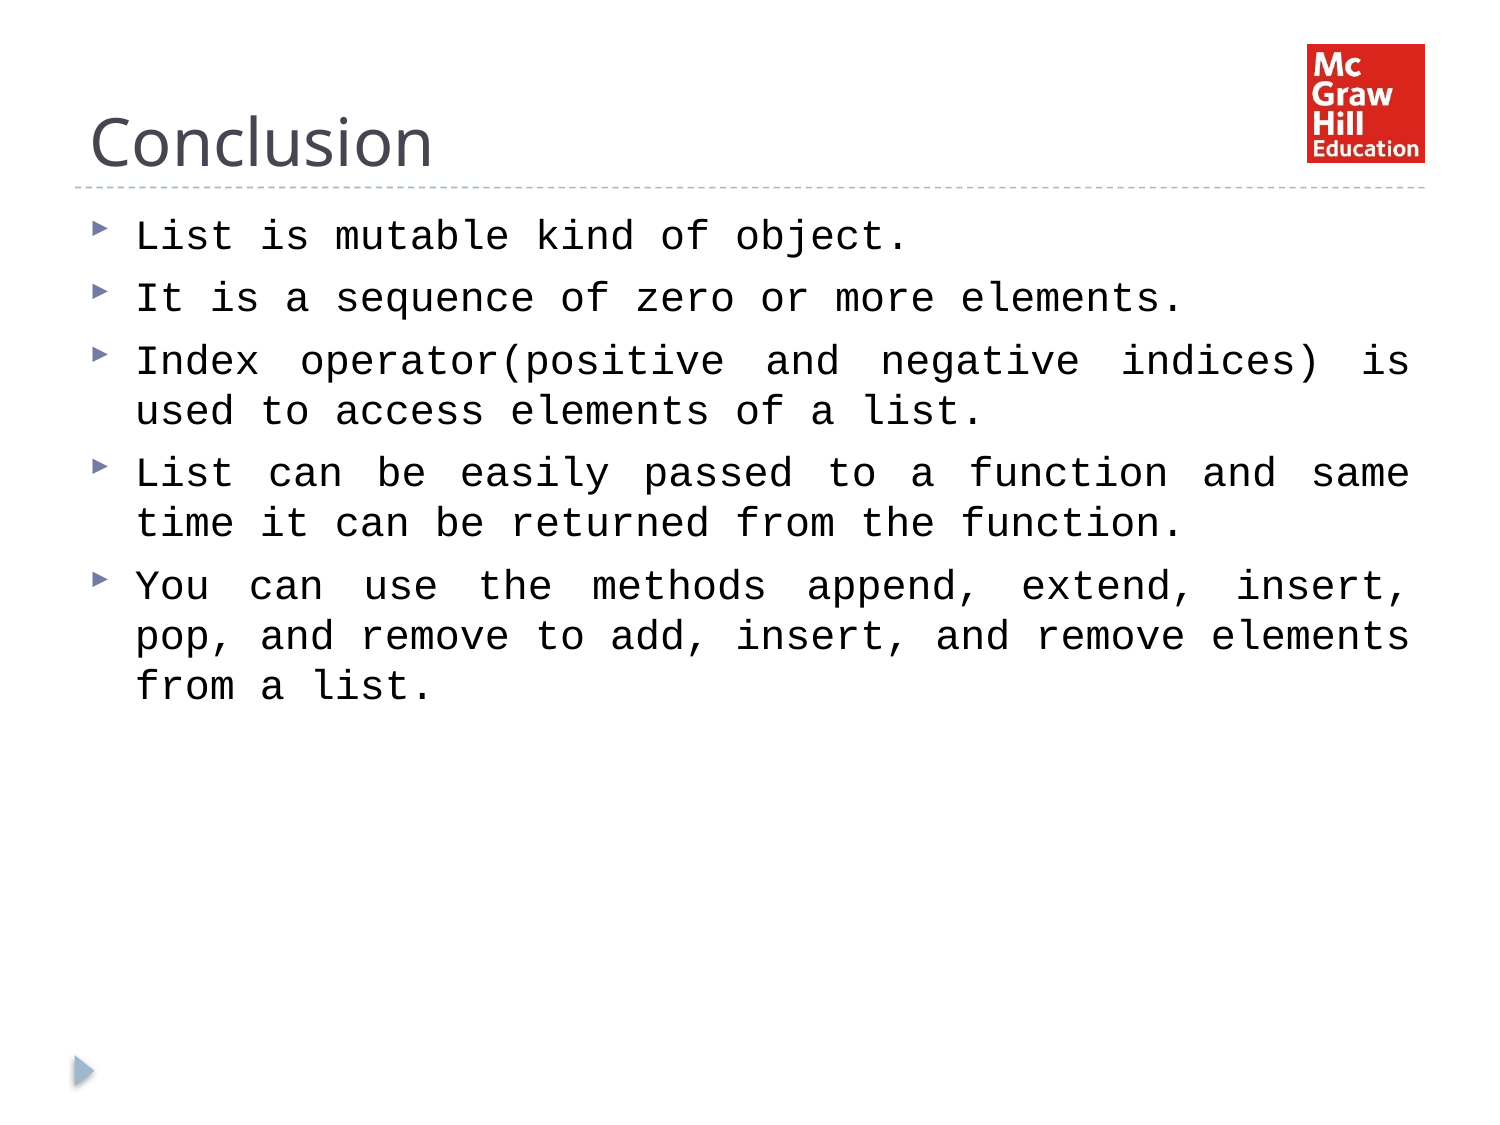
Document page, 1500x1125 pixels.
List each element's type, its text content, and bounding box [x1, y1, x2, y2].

title Conclusion [75, 24, 1425, 188]
list List is mutable kind of object. It is a sequence of zero or more elements. Index operator(positive and negative indices) is used to access elements of a list. List can be easily passed to a function and same time it can be returned from the function. You can use the methods append, extend, insert, pop, and remove to add, insert, and remove elements from a list. [75, 200, 1425, 1010]
